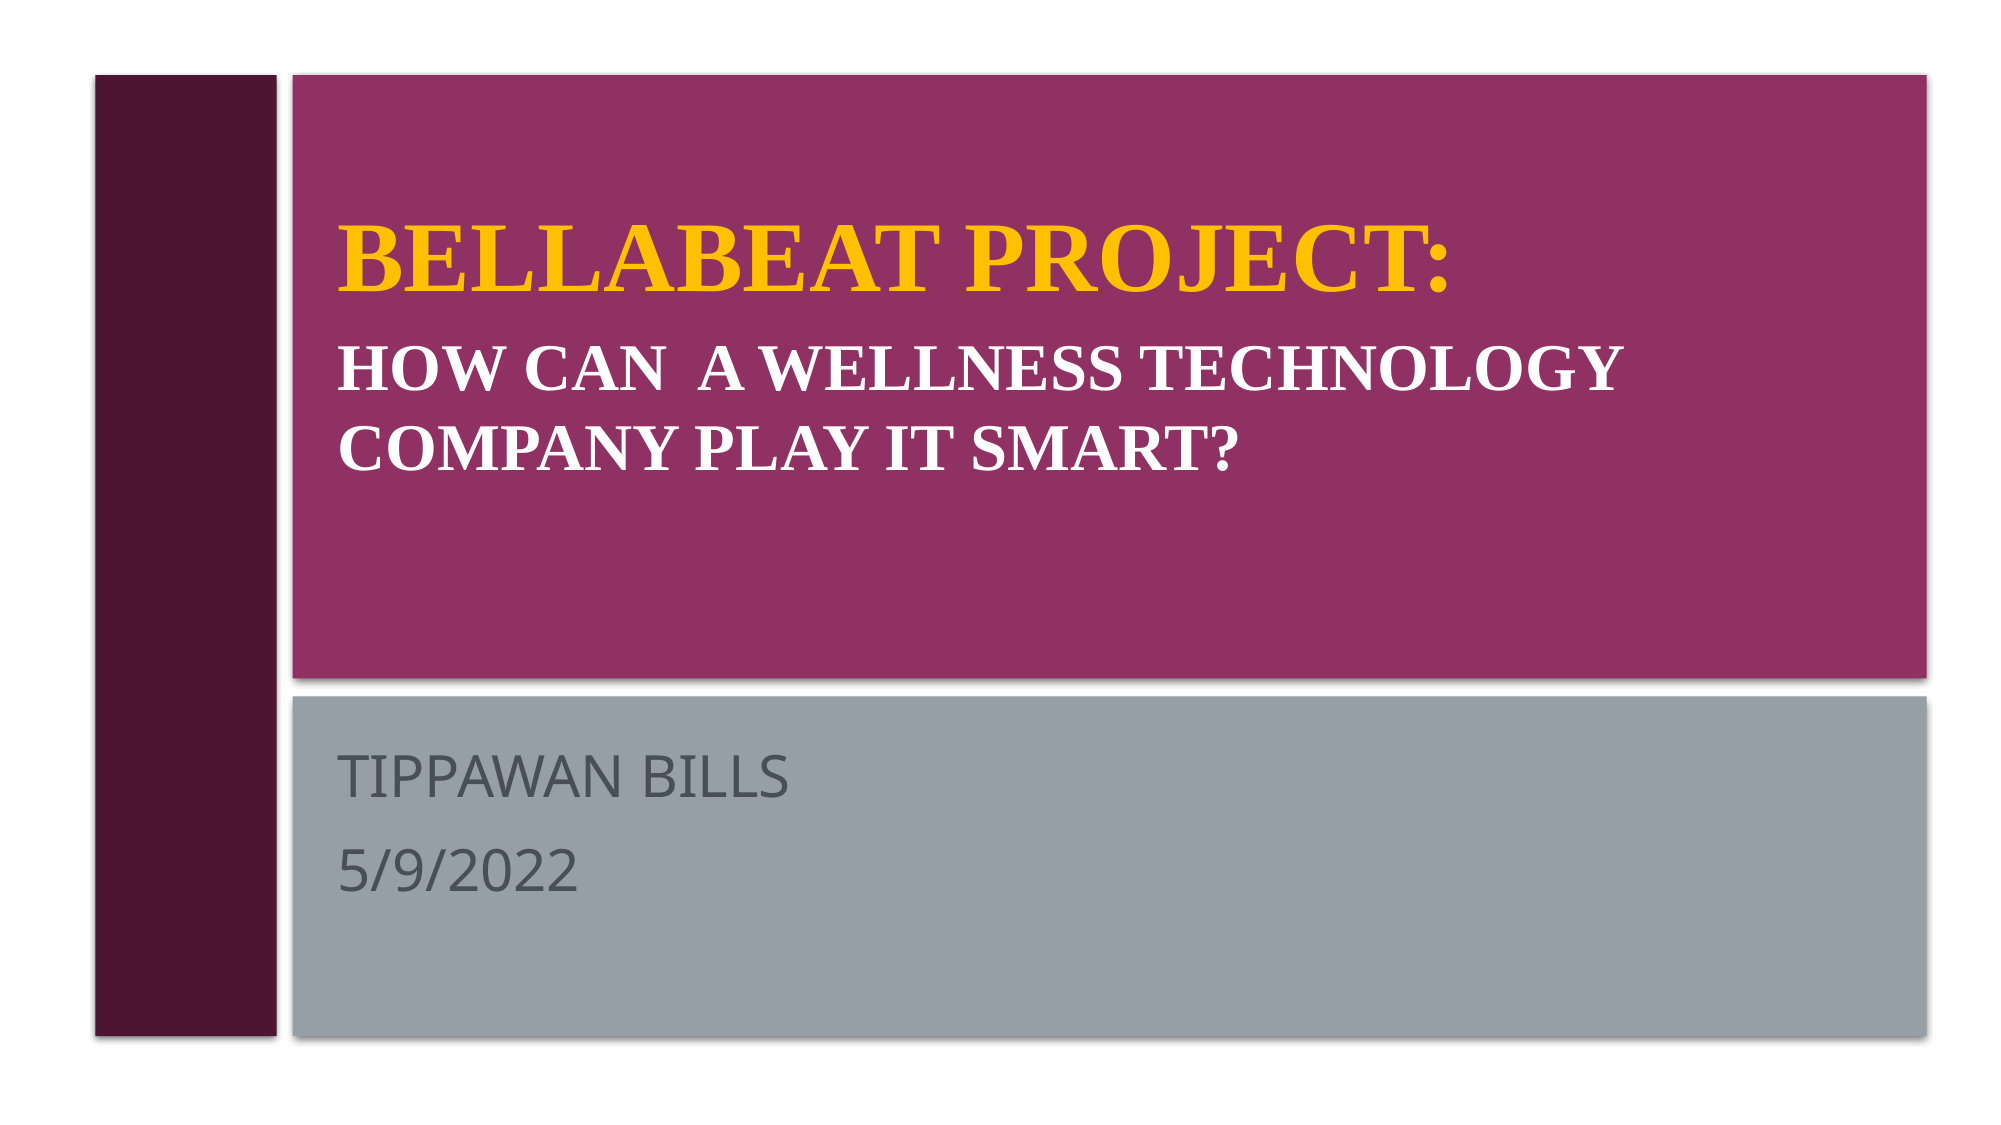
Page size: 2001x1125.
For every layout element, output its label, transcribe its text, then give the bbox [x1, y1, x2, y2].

text_box [292, 74, 1928, 679]
text_box [0, 0, 2000, 1125]
text_box BELLABEAT PROJECT: How can a wellness technology company play it smart? [322, 184, 1905, 577]
text_box [94, 74, 278, 1037]
text_box [292, 695, 1928, 1037]
subtitle Tippawan BILLS 5/9/2022 [322, 732, 1565, 1002]
